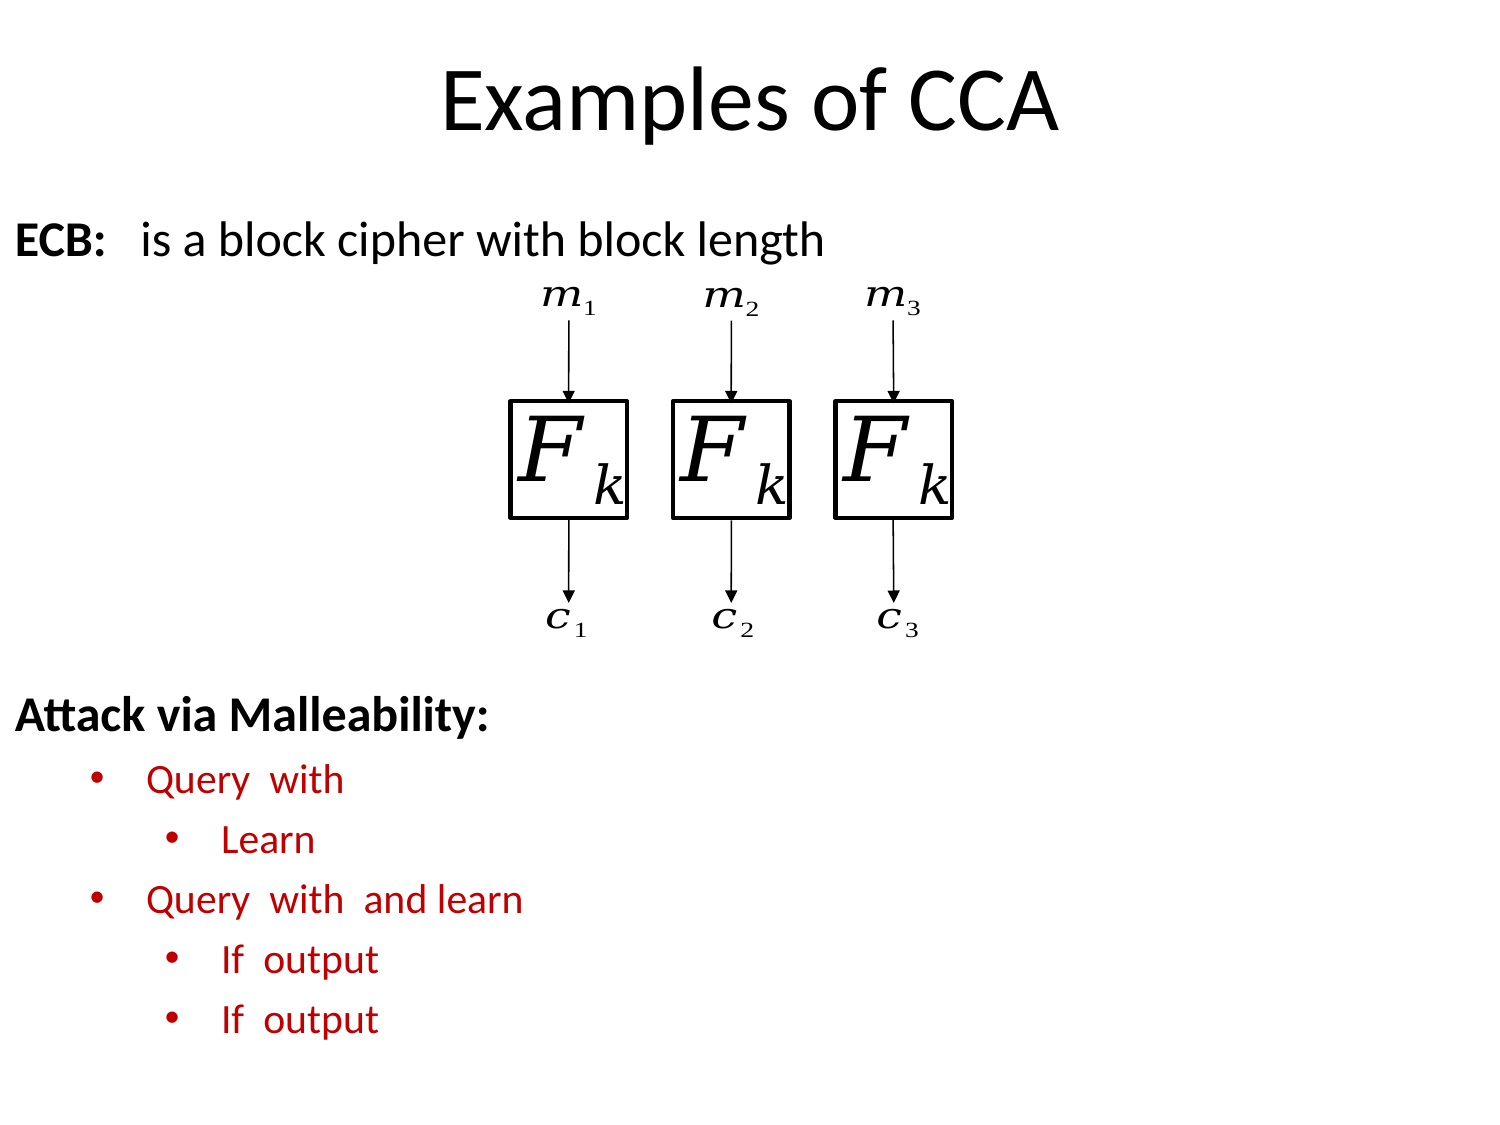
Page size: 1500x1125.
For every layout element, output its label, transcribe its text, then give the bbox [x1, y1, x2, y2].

title Examples of CCA [0, 0, 1500, 188]
